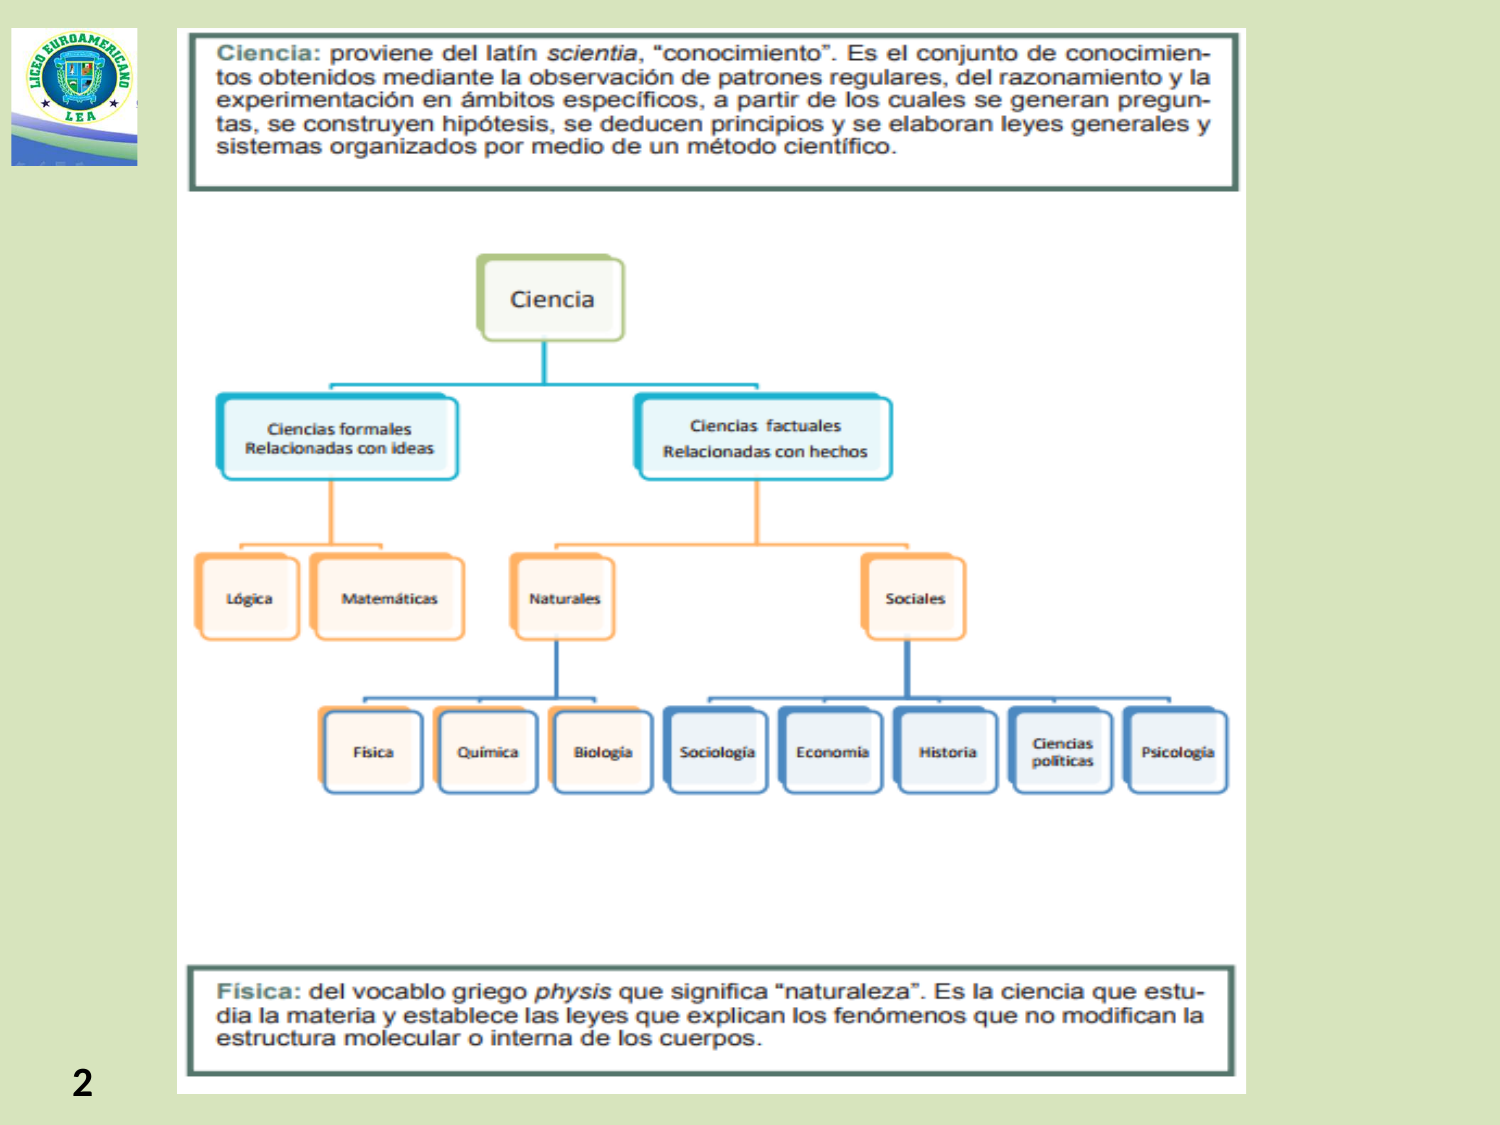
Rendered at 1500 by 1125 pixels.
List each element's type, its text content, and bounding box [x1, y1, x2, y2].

title 2 [17, 1036, 148, 1124]
picture [176, 28, 1247, 1095]
picture [11, 28, 138, 167]
